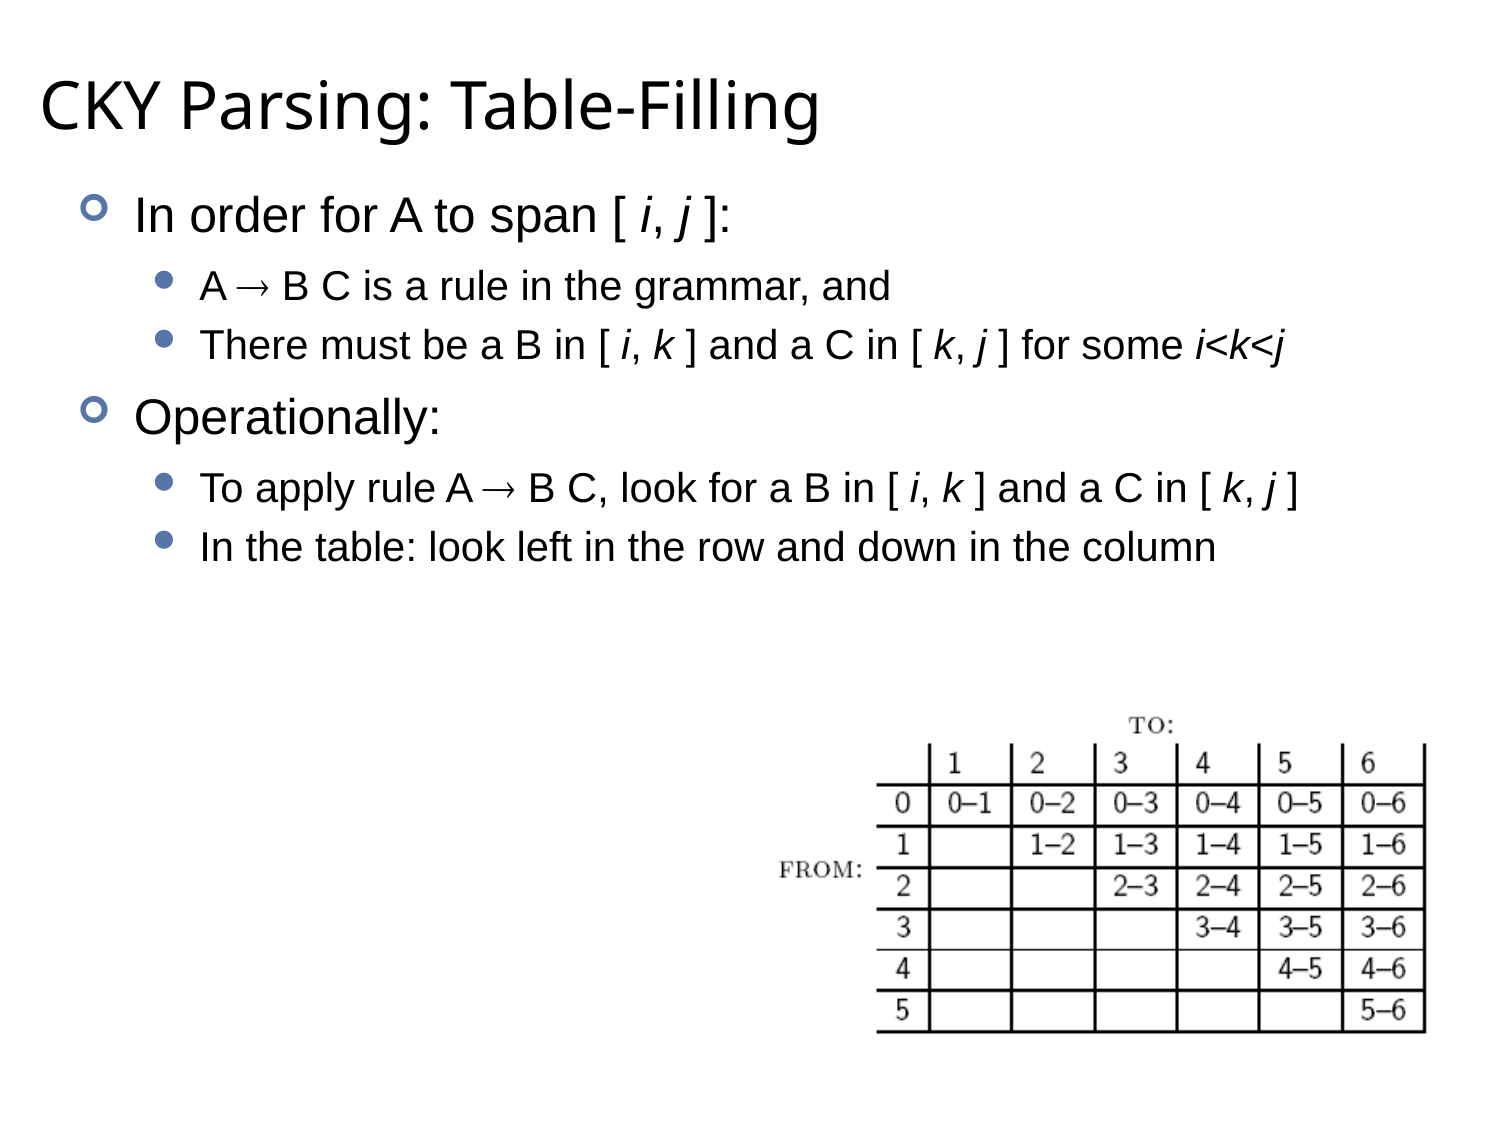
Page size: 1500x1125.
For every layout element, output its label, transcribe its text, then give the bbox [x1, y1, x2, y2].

picture [774, 699, 1463, 1060]
list In order for A to span [ i, j ]: A  B C is a rule in the grammar, and There must be a B in [ i, k ] and a C in [ k, j ] for some i<k<j Operationally: To apply rule A  B C, look for a B in [ i, k ] and a C in [ k, j ] In the table: look left in the row and down in the column [62, 174, 1451, 1013]
title CKY Parsing: Table-Filling [24, 18, 1451, 188]
